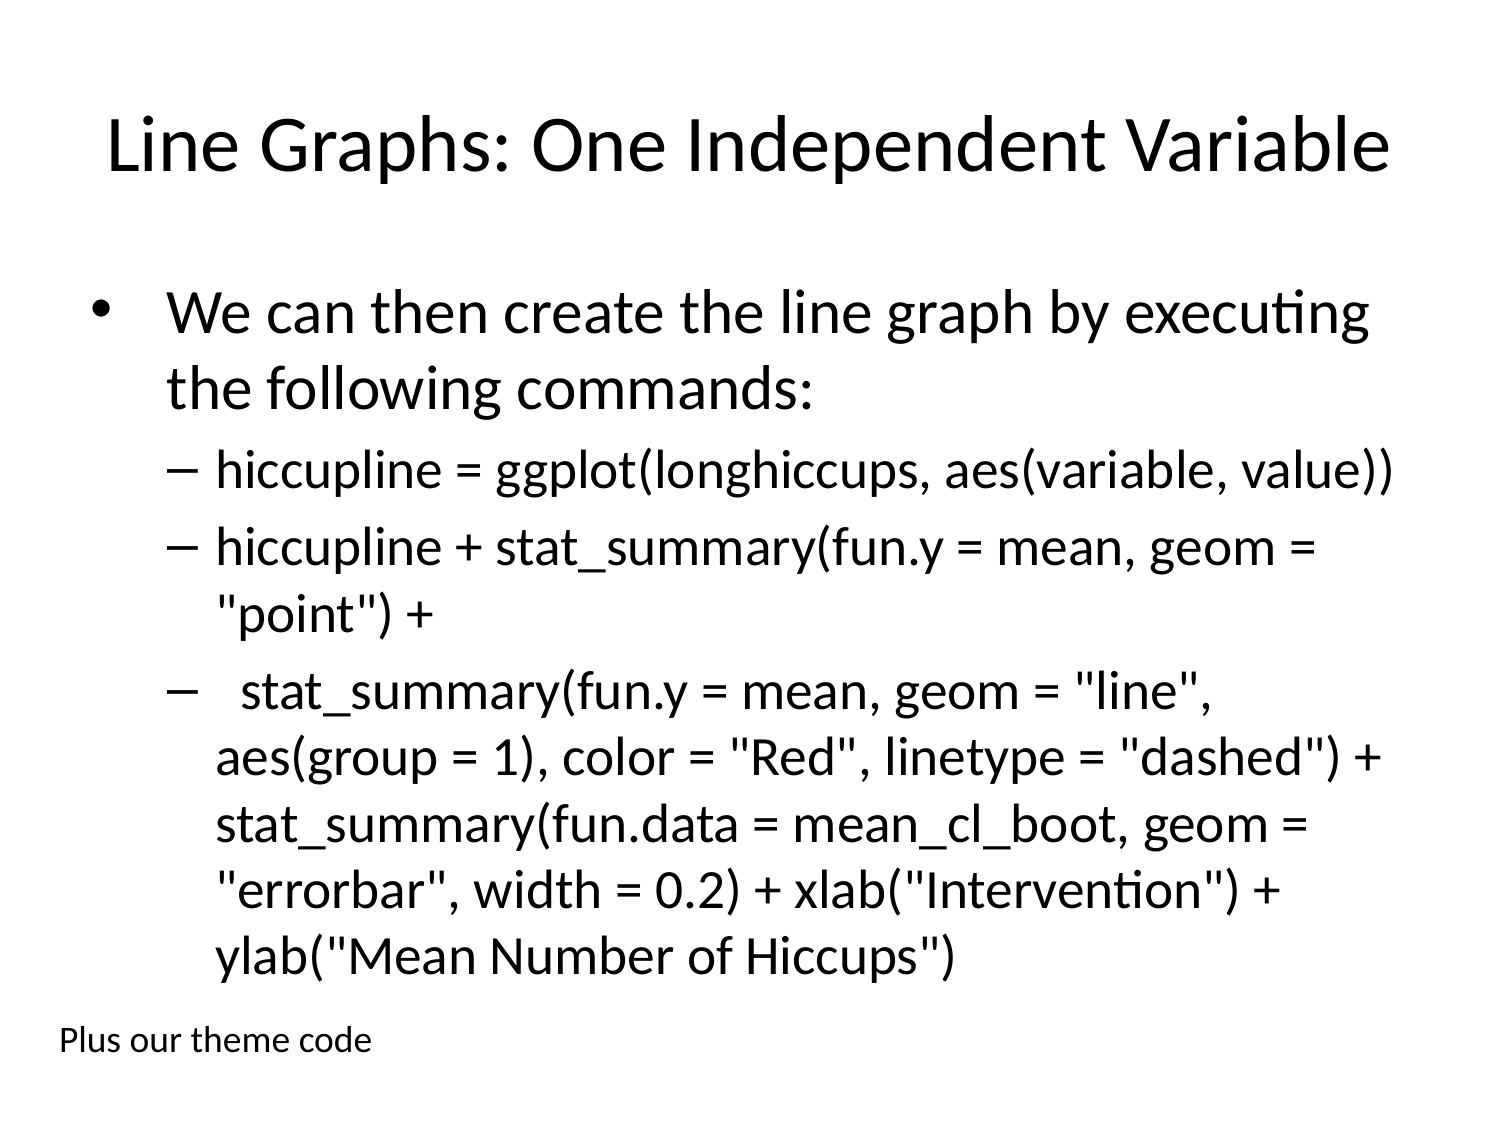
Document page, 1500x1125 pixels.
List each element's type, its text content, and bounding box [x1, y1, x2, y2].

title Line Graphs: One Independent Variable [75, 45, 1425, 233]
list We can then create the line graph by executing the following commands: hiccupline = ggplot(longhiccups, aes(variable, value)) hiccupline + stat_summary(fun.y = mean, geom = "point") + stat_summary(fun.y = mean, geom = "line", aes(group = 1), color = "Red", linetype = "dashed") + stat_summary(fun.data = mean_cl_boot, geom = "errorbar", width = 0.2) + xlab("Intervention") + ylab("Mean Number of Hiccups") [75, 262, 1425, 1005]
text_box Plus our theme code [44, 1007, 388, 1067]
